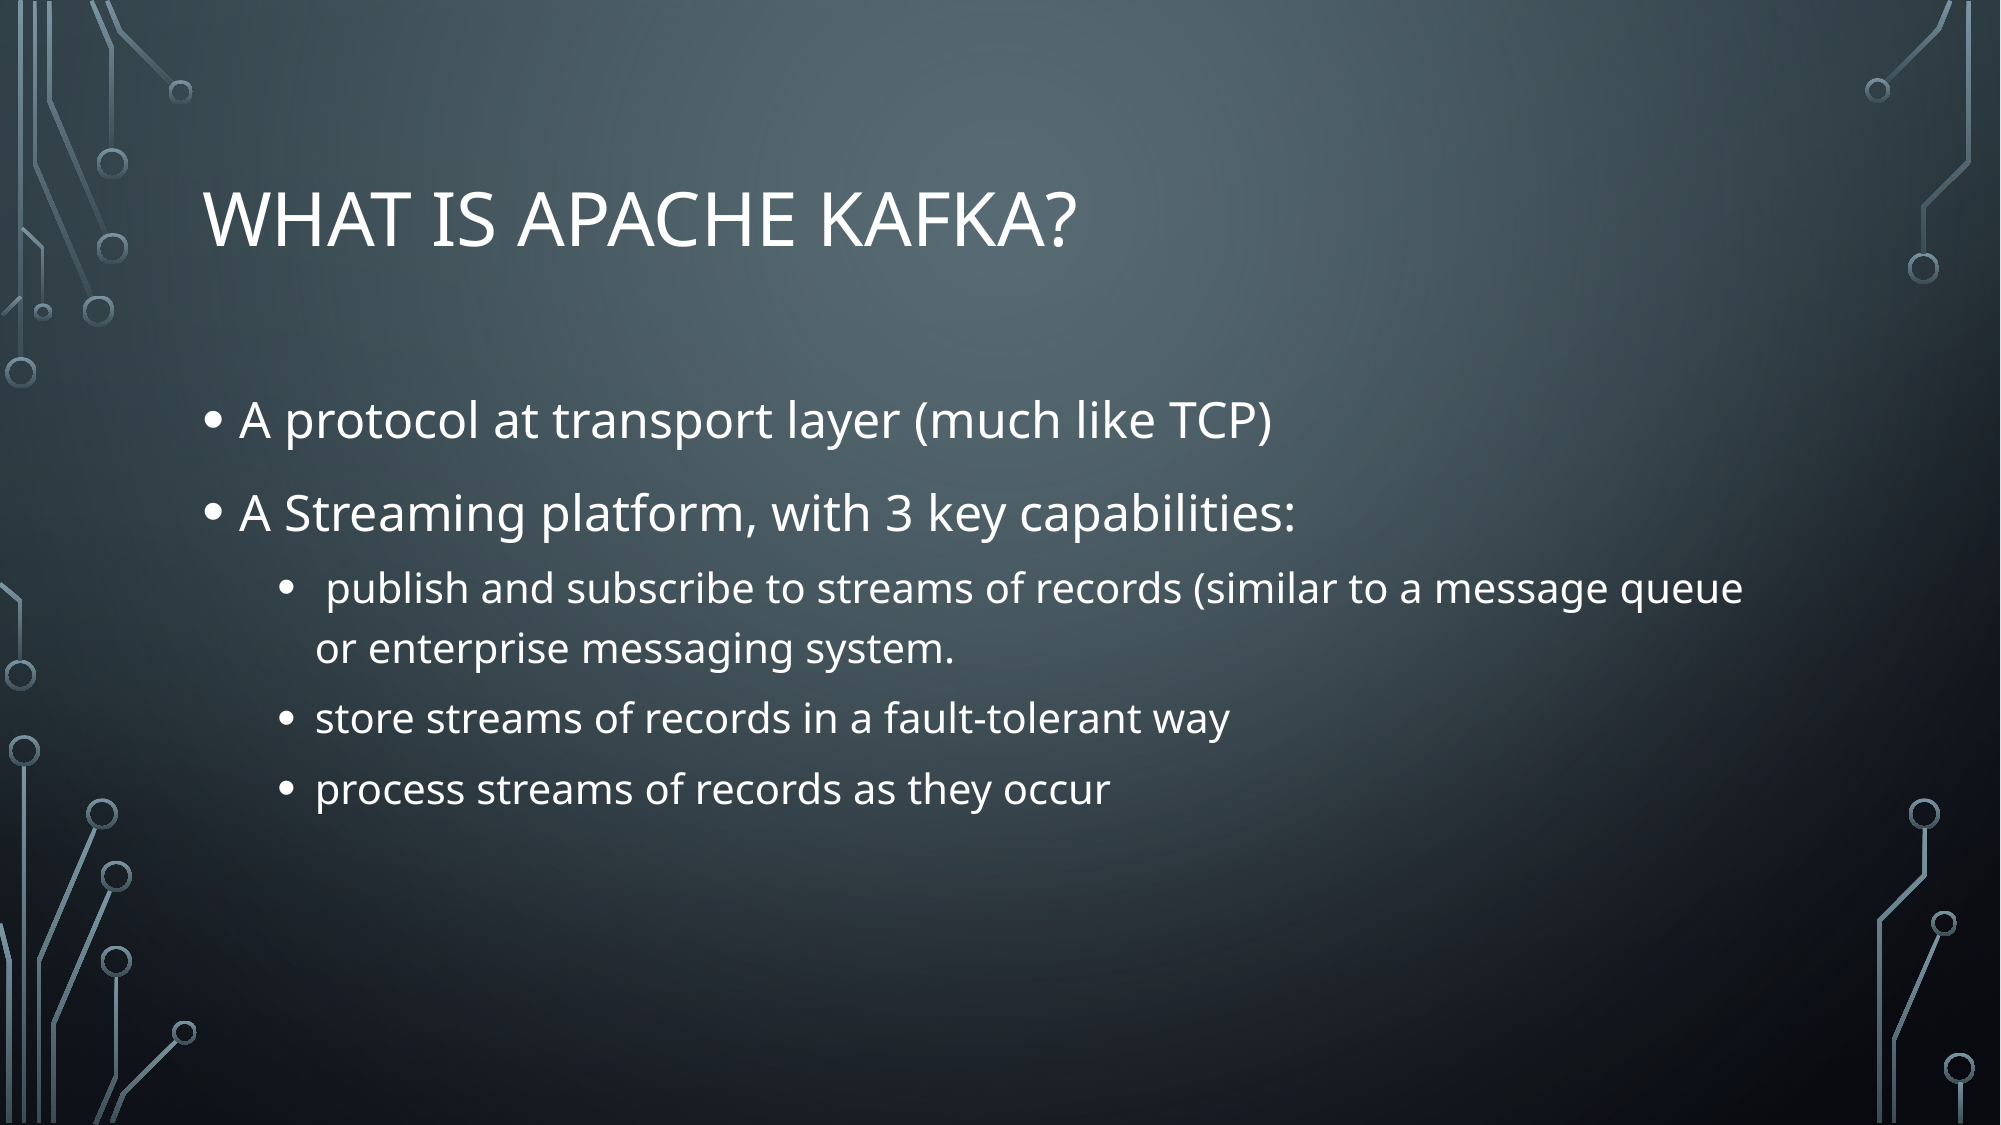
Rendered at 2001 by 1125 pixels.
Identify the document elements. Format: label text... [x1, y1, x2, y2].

title What is Apache Kafka? [187, 101, 1813, 344]
list A protocol at transport layer (much like TCP) A Streaming platform, with 3 key capabilities: publish and subscribe to streams of records (similar to a message queue or enterprise messaging system. store streams of records in a fault-tolerant way process streams of records as they occur [187, 369, 1813, 950]
